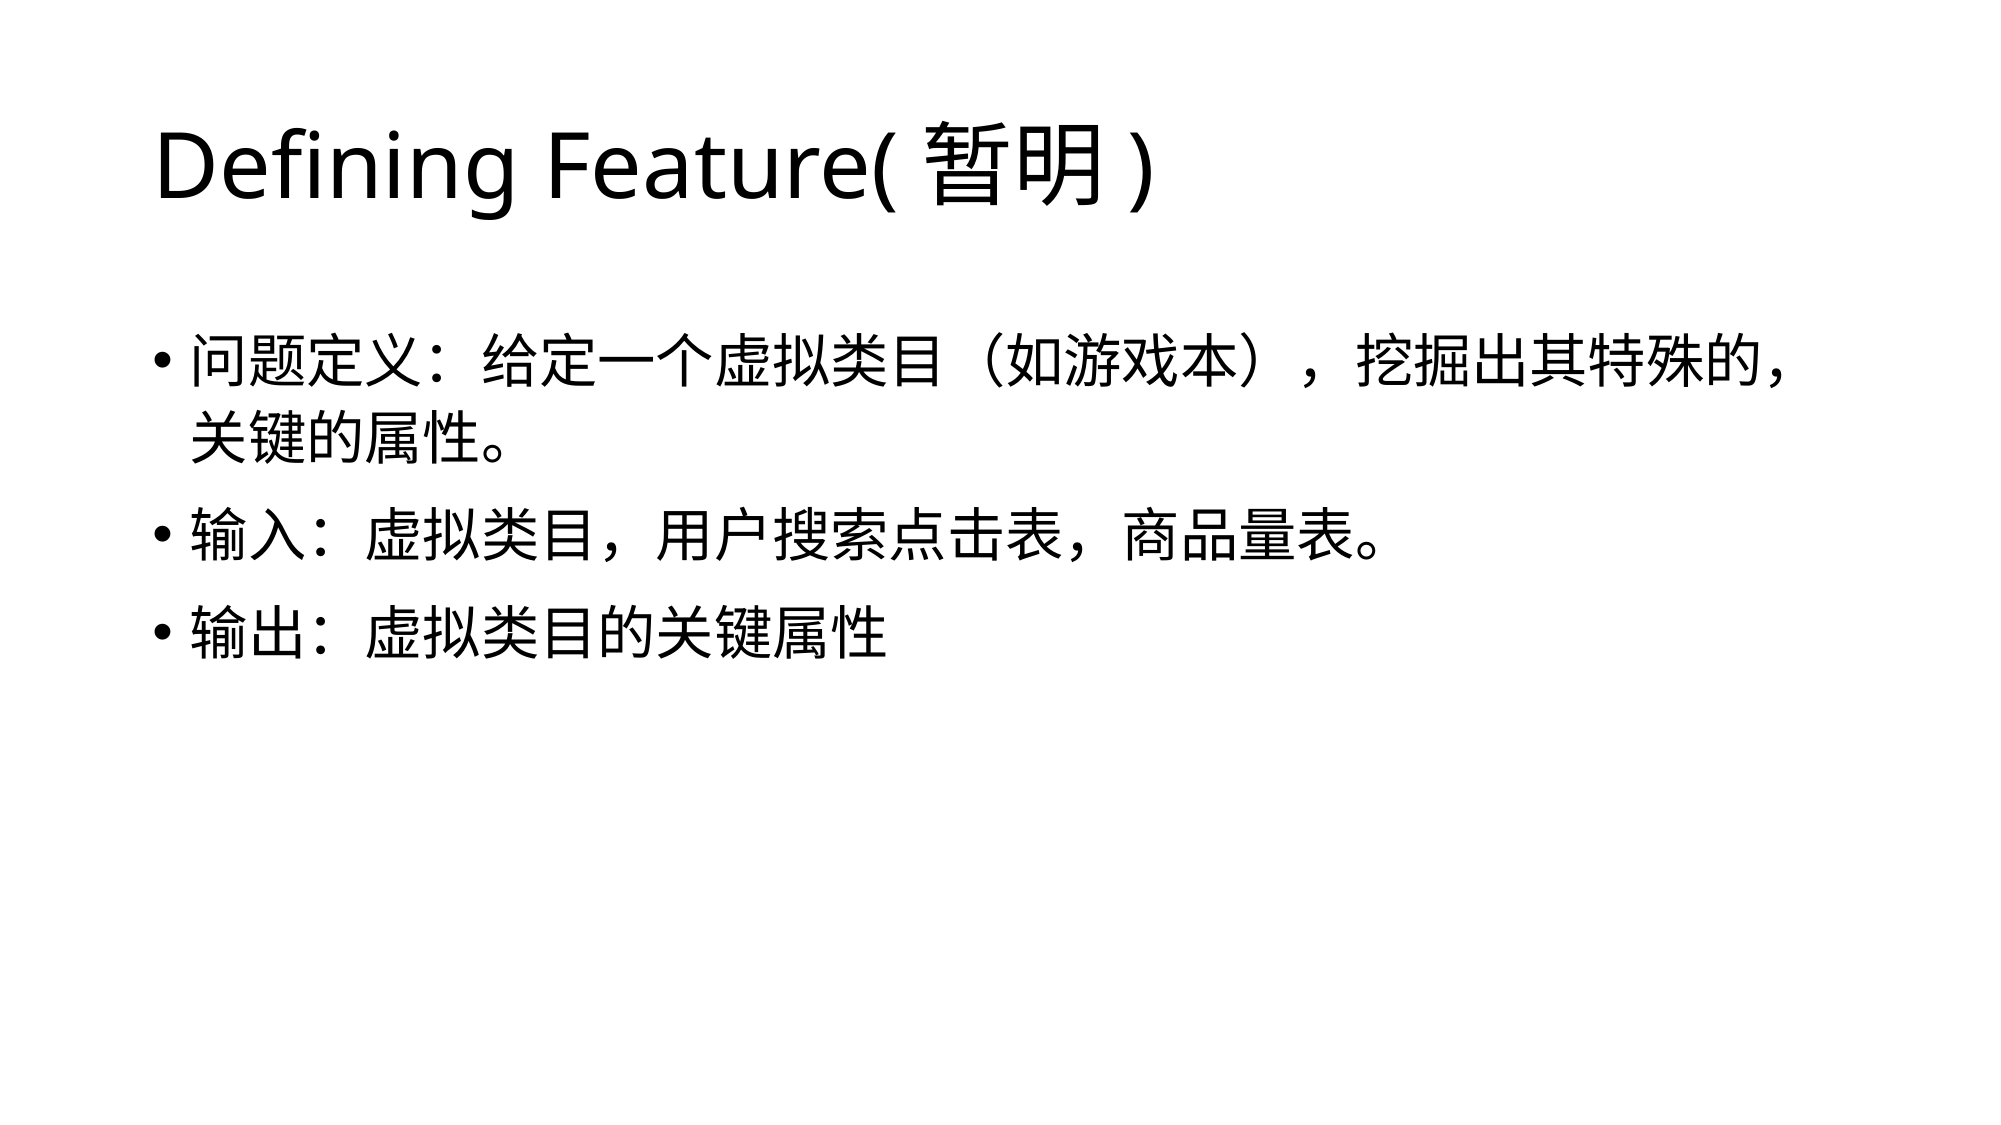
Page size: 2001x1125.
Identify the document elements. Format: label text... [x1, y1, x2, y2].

title Defining Feature(暂明) [137, 59, 1863, 278]
list 问题定义：给定一个虚拟类目（如游戏本），挖掘出其特殊的，关键的属性。 输入：虚拟类目，用户搜索点击表，商品量表。 输出：虚拟类目的关键属性 [137, 309, 1863, 681]
